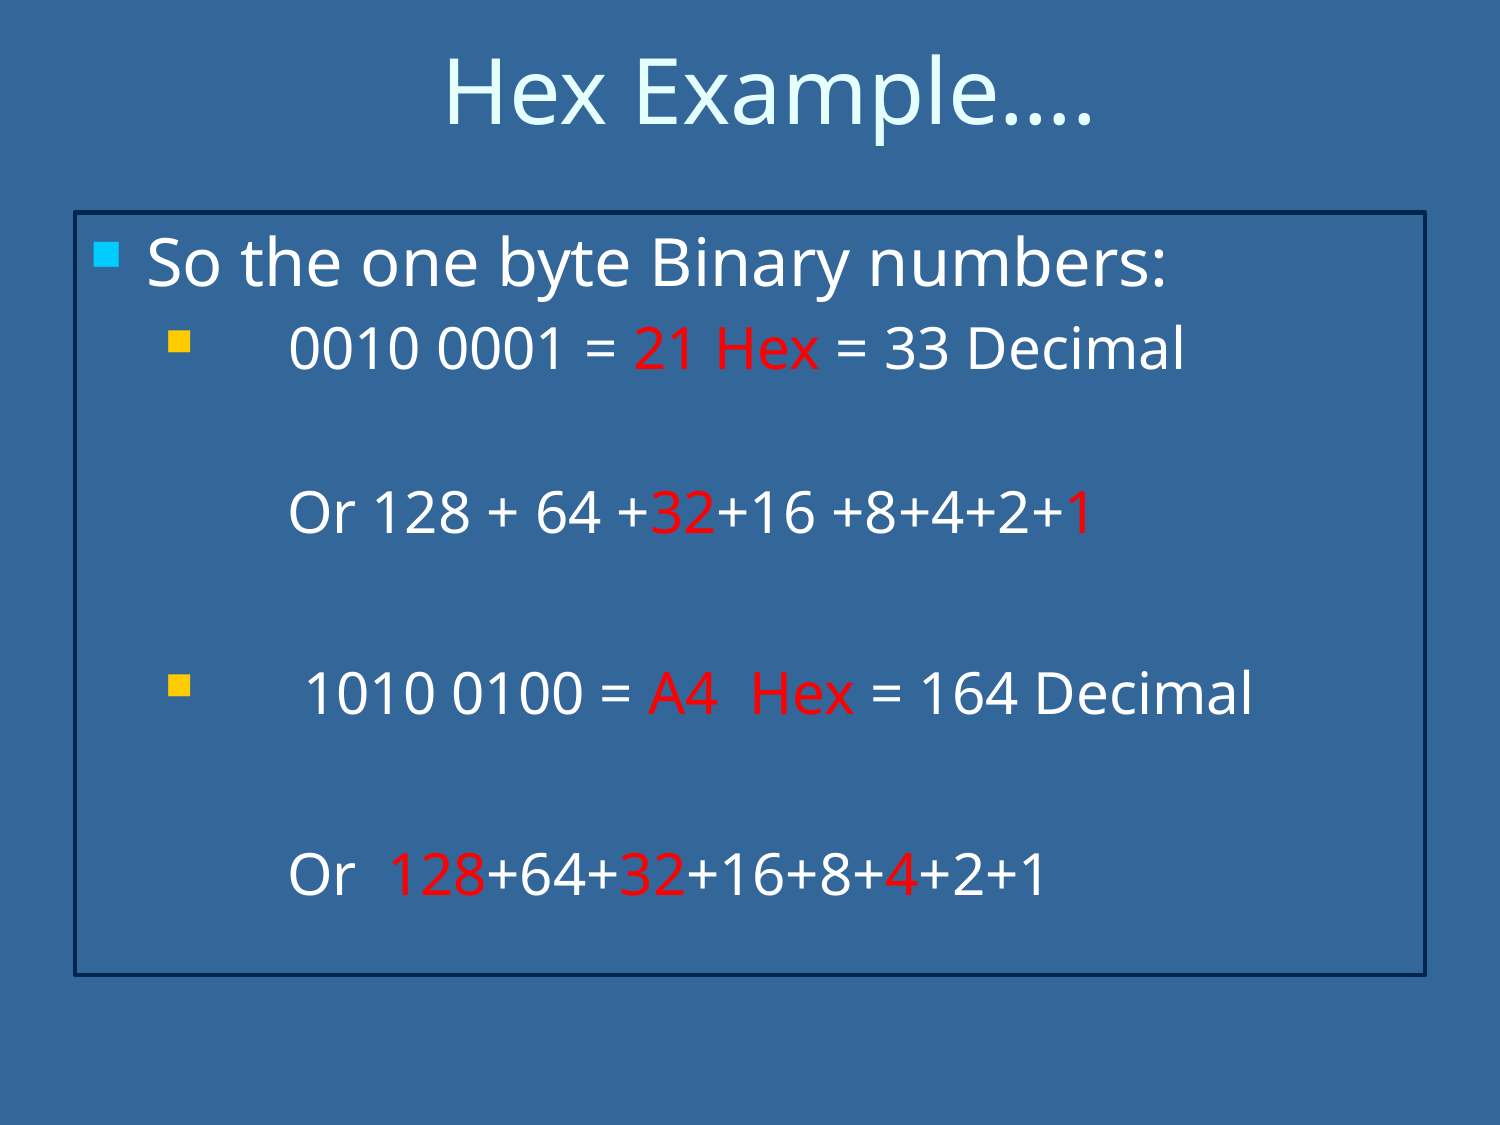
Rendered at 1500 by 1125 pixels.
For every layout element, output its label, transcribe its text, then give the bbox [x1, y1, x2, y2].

list So the one byte Binary numbers: 0010 0001 = 21 Hex = 33 Decimal Or 128 + 64 +32+16 +8+4+2+1 1010 0100 = A4 Hex = 164 Decimal Or 128+64+32+16+8+4+2+1 [75, 212, 1425, 975]
title Hex Example…. [99, 24, 1439, 150]
